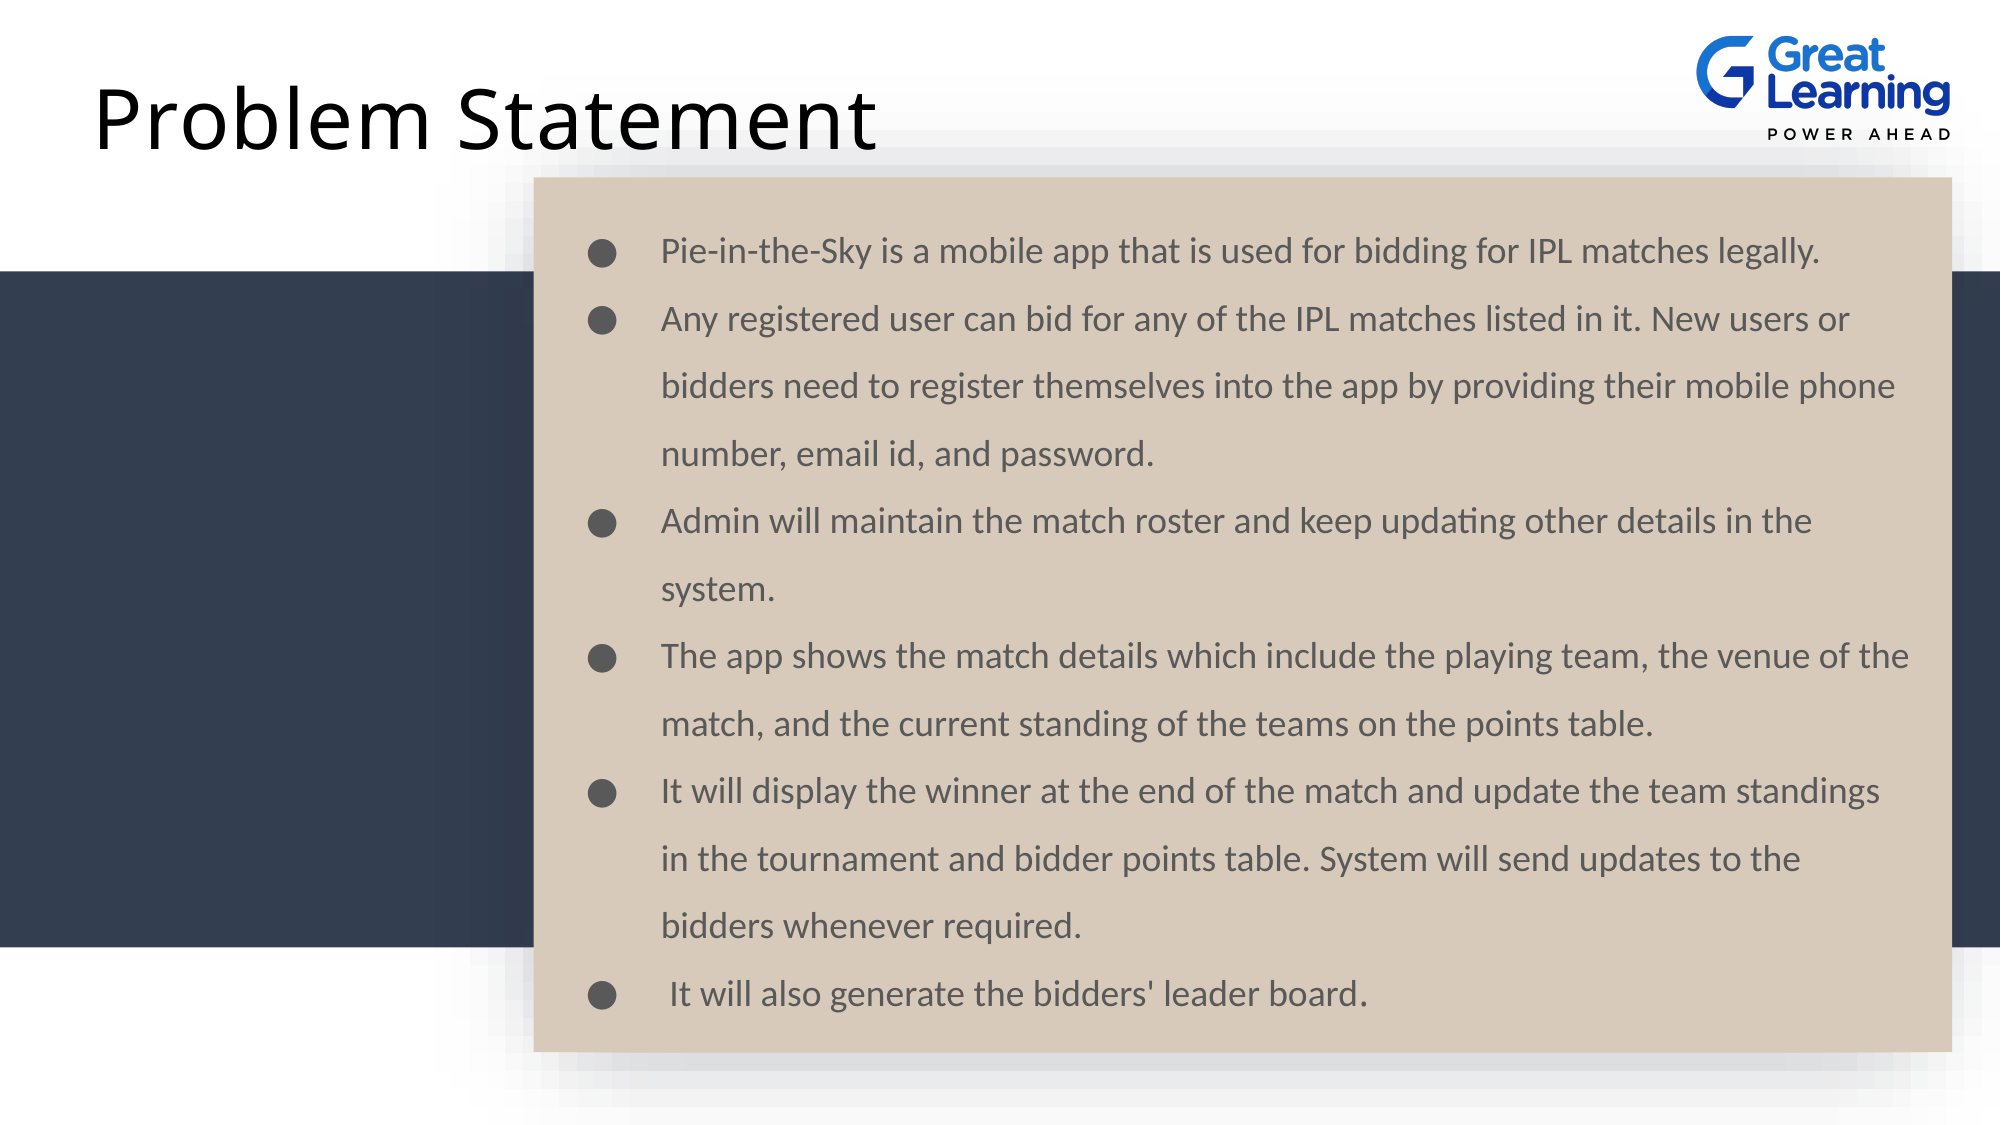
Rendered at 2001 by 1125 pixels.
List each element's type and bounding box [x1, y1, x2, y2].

text_box [0, 58, 2000, 1125]
picture [1660, 30, 1986, 58]
